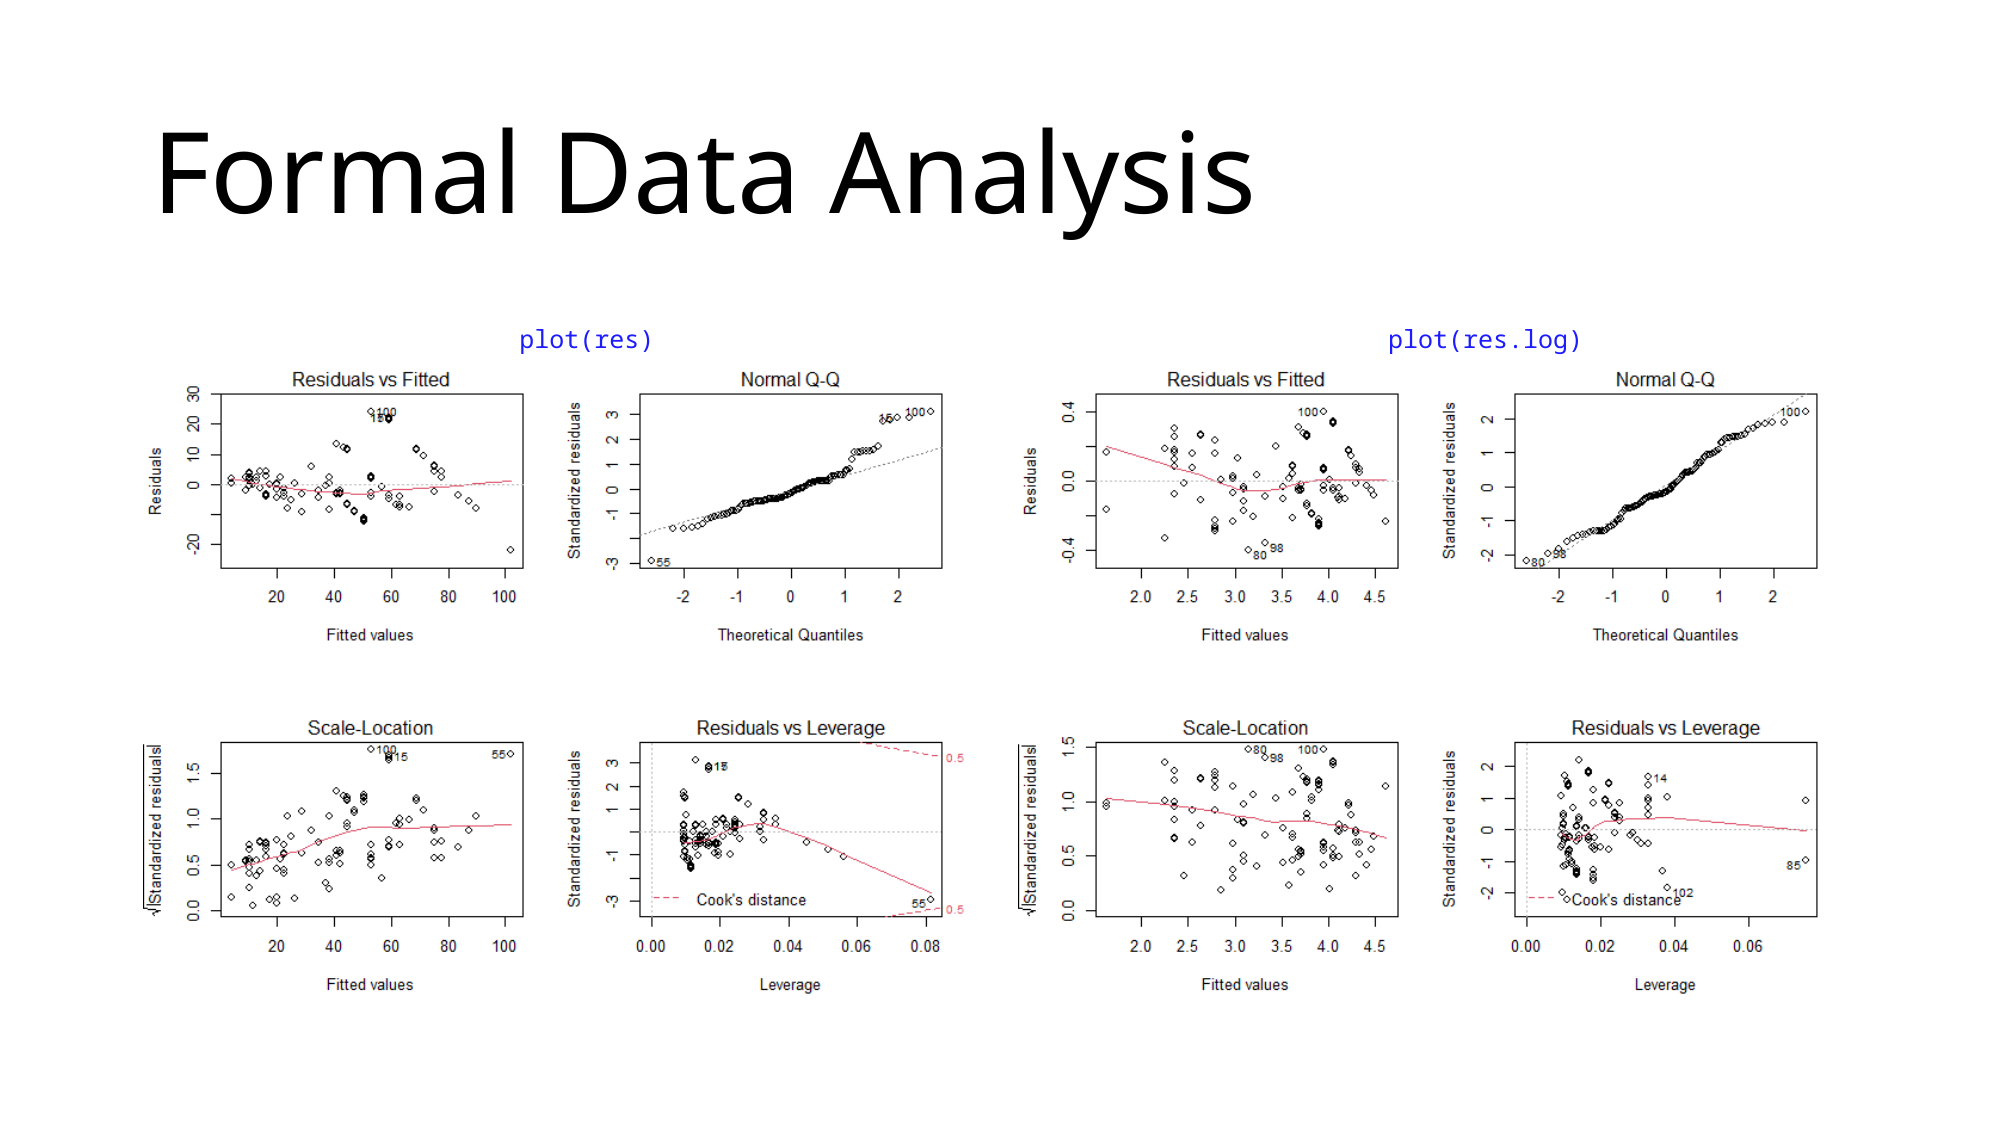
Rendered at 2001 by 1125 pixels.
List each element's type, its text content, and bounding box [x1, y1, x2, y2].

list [1018, 316, 1857, 1015]
title Formal Data Analysis [137, 59, 1863, 278]
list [143, 316, 982, 1015]
